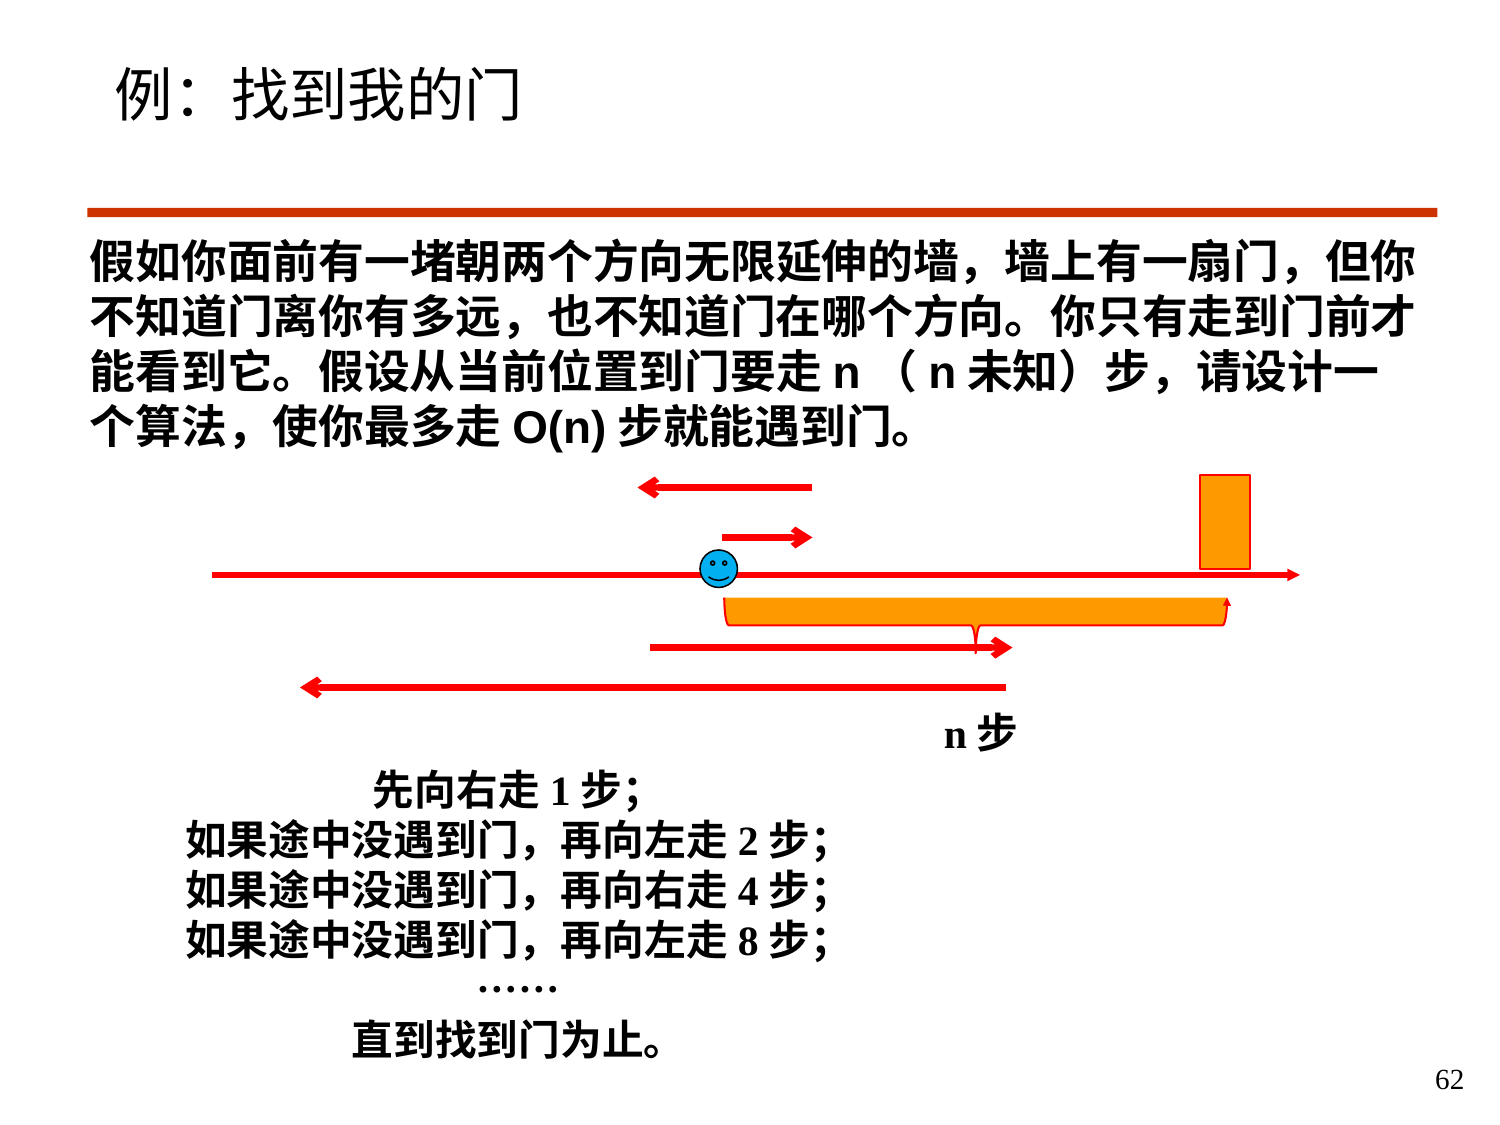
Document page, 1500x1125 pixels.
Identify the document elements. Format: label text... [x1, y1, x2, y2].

text_box n步 [899, 699, 1063, 765]
text_box [708, 584, 730, 588]
text_box [724, 597, 1232, 644]
text_box [1200, 474, 1250, 569]
title 例：找到我的门 [99, 37, 1345, 150]
slide_number 62 [1412, 1052, 1488, 1113]
text_box 假如你面前有一堵朝两个方向无限延伸的墙，墙上有一扇门，但你不知道门离你有多远，也不知道门在哪个方向。你只有走到门前才能看到它。假设从当前位置到门要走n（n未知）步，请设计一个算法，使你最多走O(n)步就能遇到门。 [74, 224, 1437, 1096]
text_box 先向右走1步； 如果途中没遇到门，再向左走2步； 如果途中没遇到门，再向右走4步； 如果途中没遇到门，再向左走8步； …… 直到找到门为止。 [0, 756, 1038, 1122]
text_box [699, 549, 738, 574]
